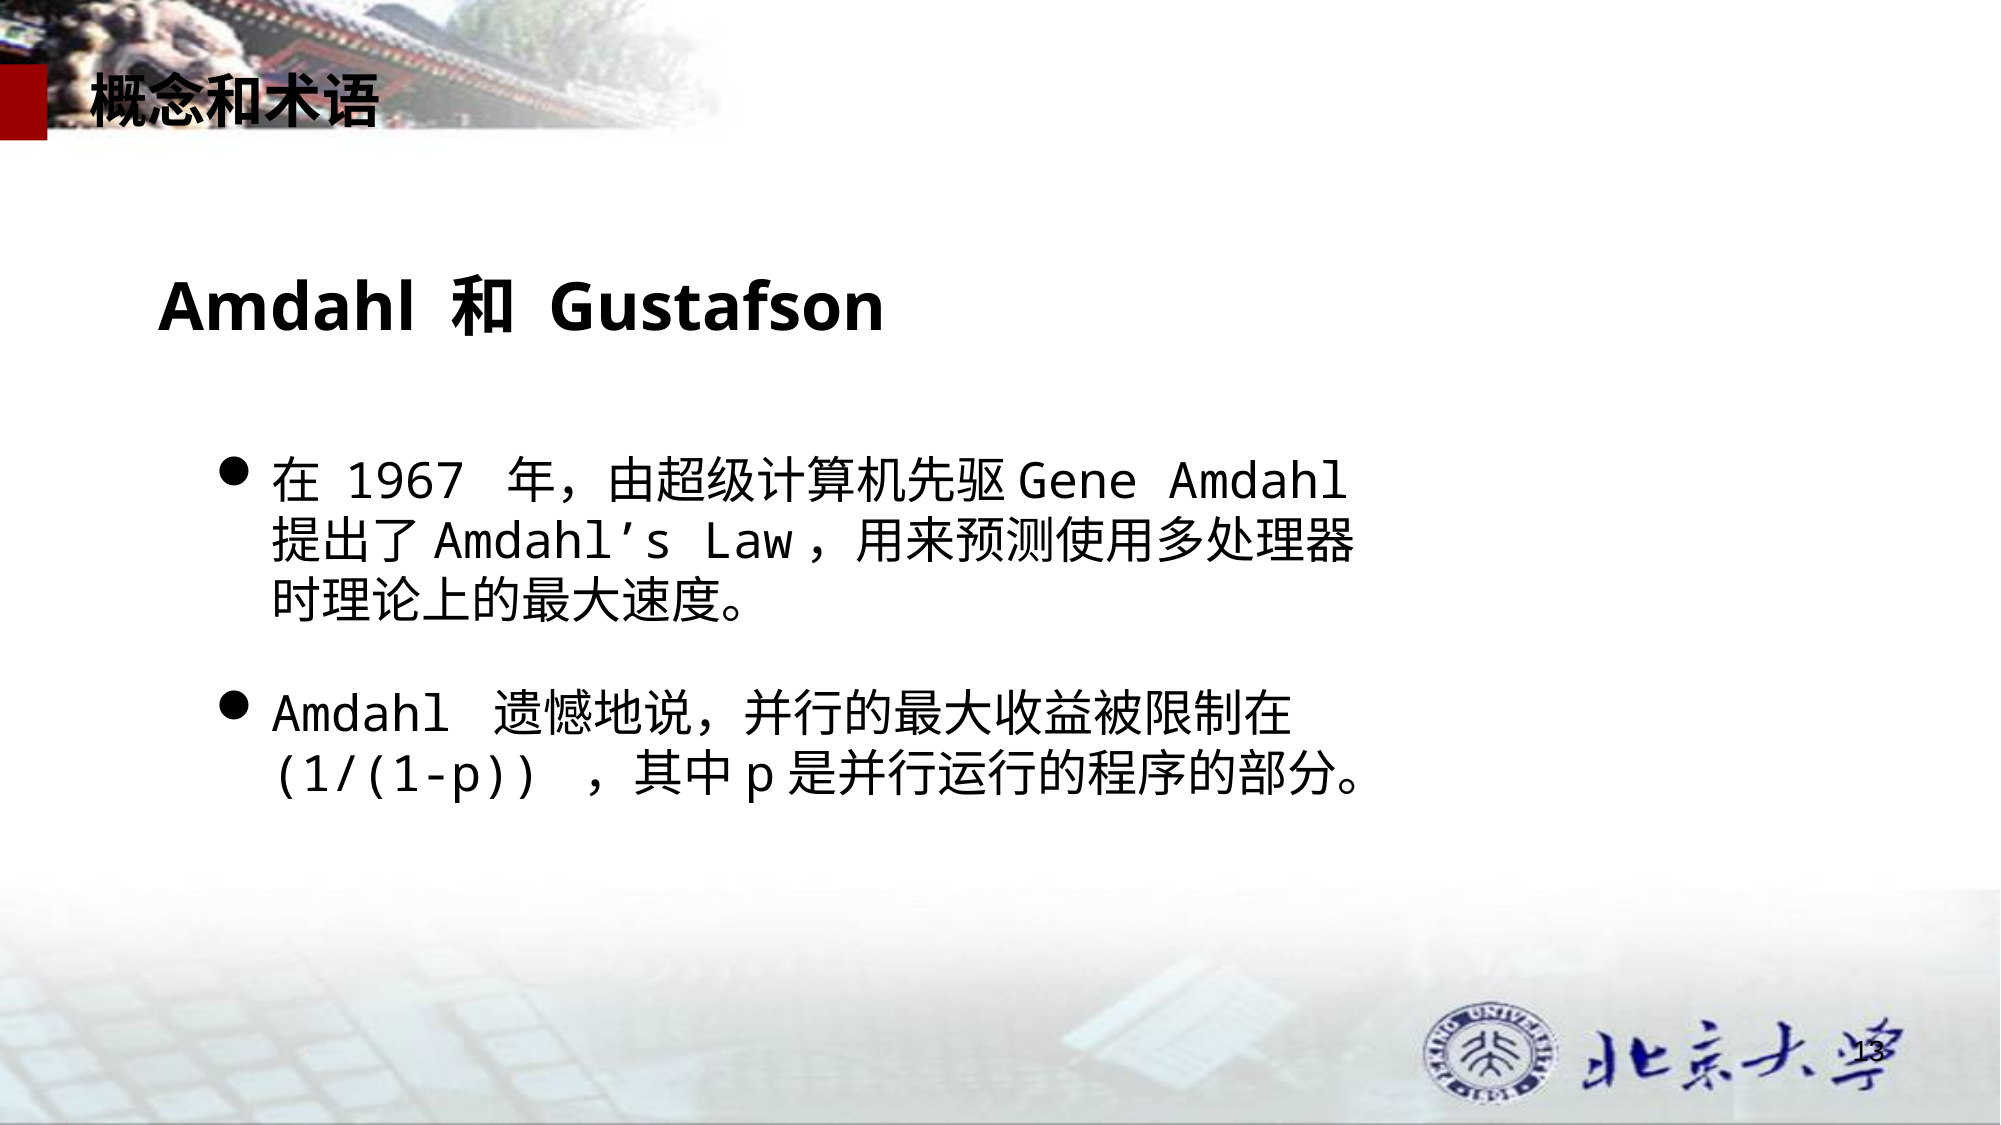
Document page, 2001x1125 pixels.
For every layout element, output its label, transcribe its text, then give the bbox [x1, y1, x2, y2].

text_box Amdahl 和 Gustafson [144, 256, 902, 352]
text_box Amdahl 遗憾地说，并行的最大收益被限制在(1/(1-p)) ，其中p是并行运行的程序的部分。 [200, 673, 1418, 809]
text_box [0, 64, 48, 141]
text_box 在 1967 年，由超级计算机先驱Gene Amdahl提出了Amdahl’s Law，用来预测使用多处理器时理论上的最大速度。 [200, 440, 1418, 636]
slide_number 13 [1433, 1024, 1900, 1103]
picture [0, 0, 2000, 1125]
text_box 概念和术语 [74, 56, 843, 142]
